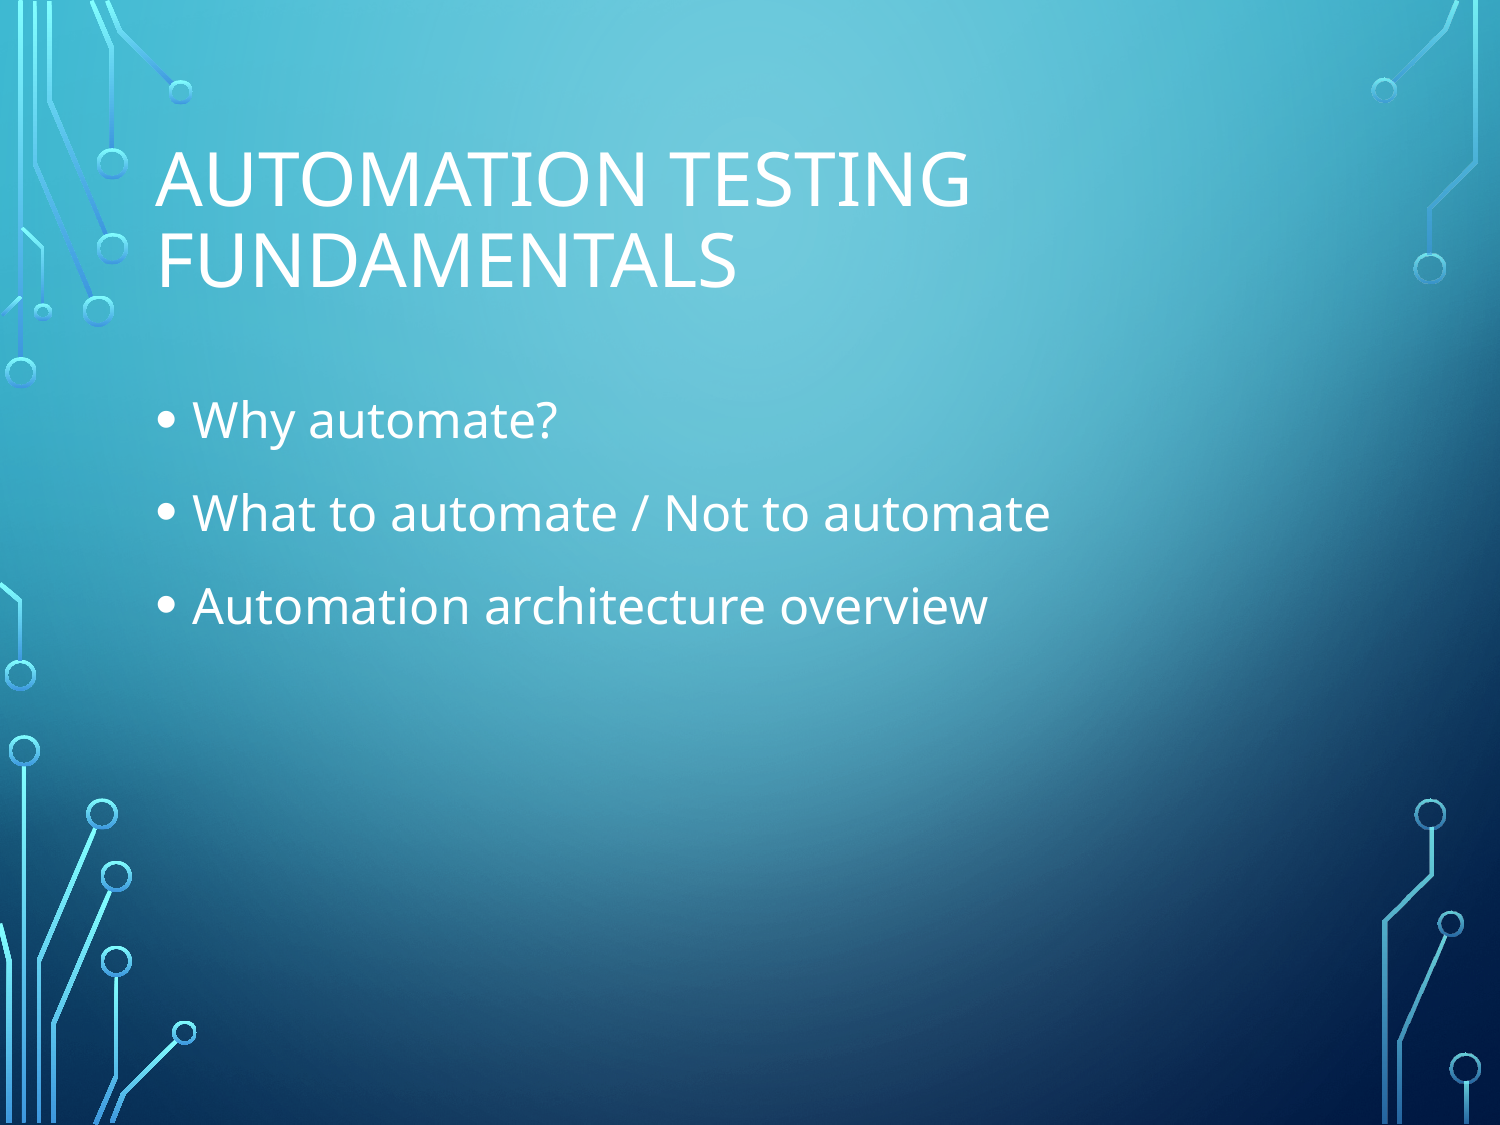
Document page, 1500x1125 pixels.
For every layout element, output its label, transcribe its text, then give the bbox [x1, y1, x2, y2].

list Why automate? What to automate / Not to automate Automation architecture overview [140, 369, 1360, 950]
title Automation Testing Fundamentals [140, 101, 1360, 344]
